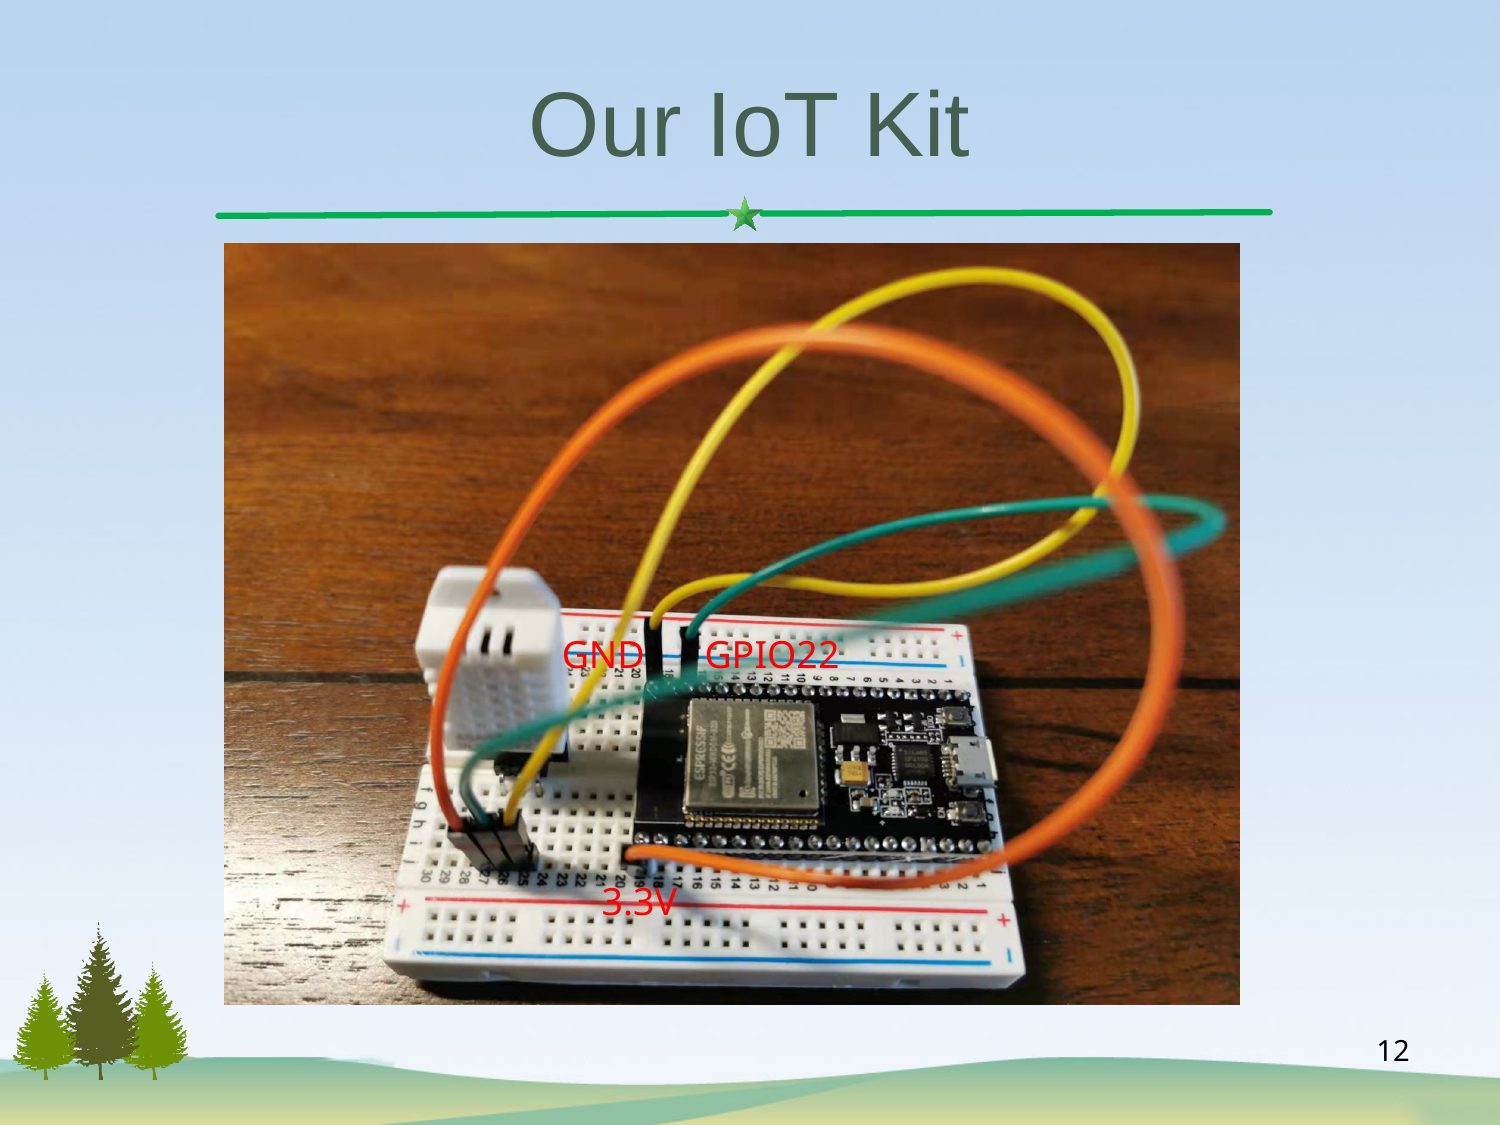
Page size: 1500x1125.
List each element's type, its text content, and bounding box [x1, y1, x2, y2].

title Our IoT Kit [75, 30, 1425, 209]
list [224, 243, 1240, 1005]
slide_number 12 [1074, 1024, 1425, 1103]
picture [0, 0, 1500, 1125]
